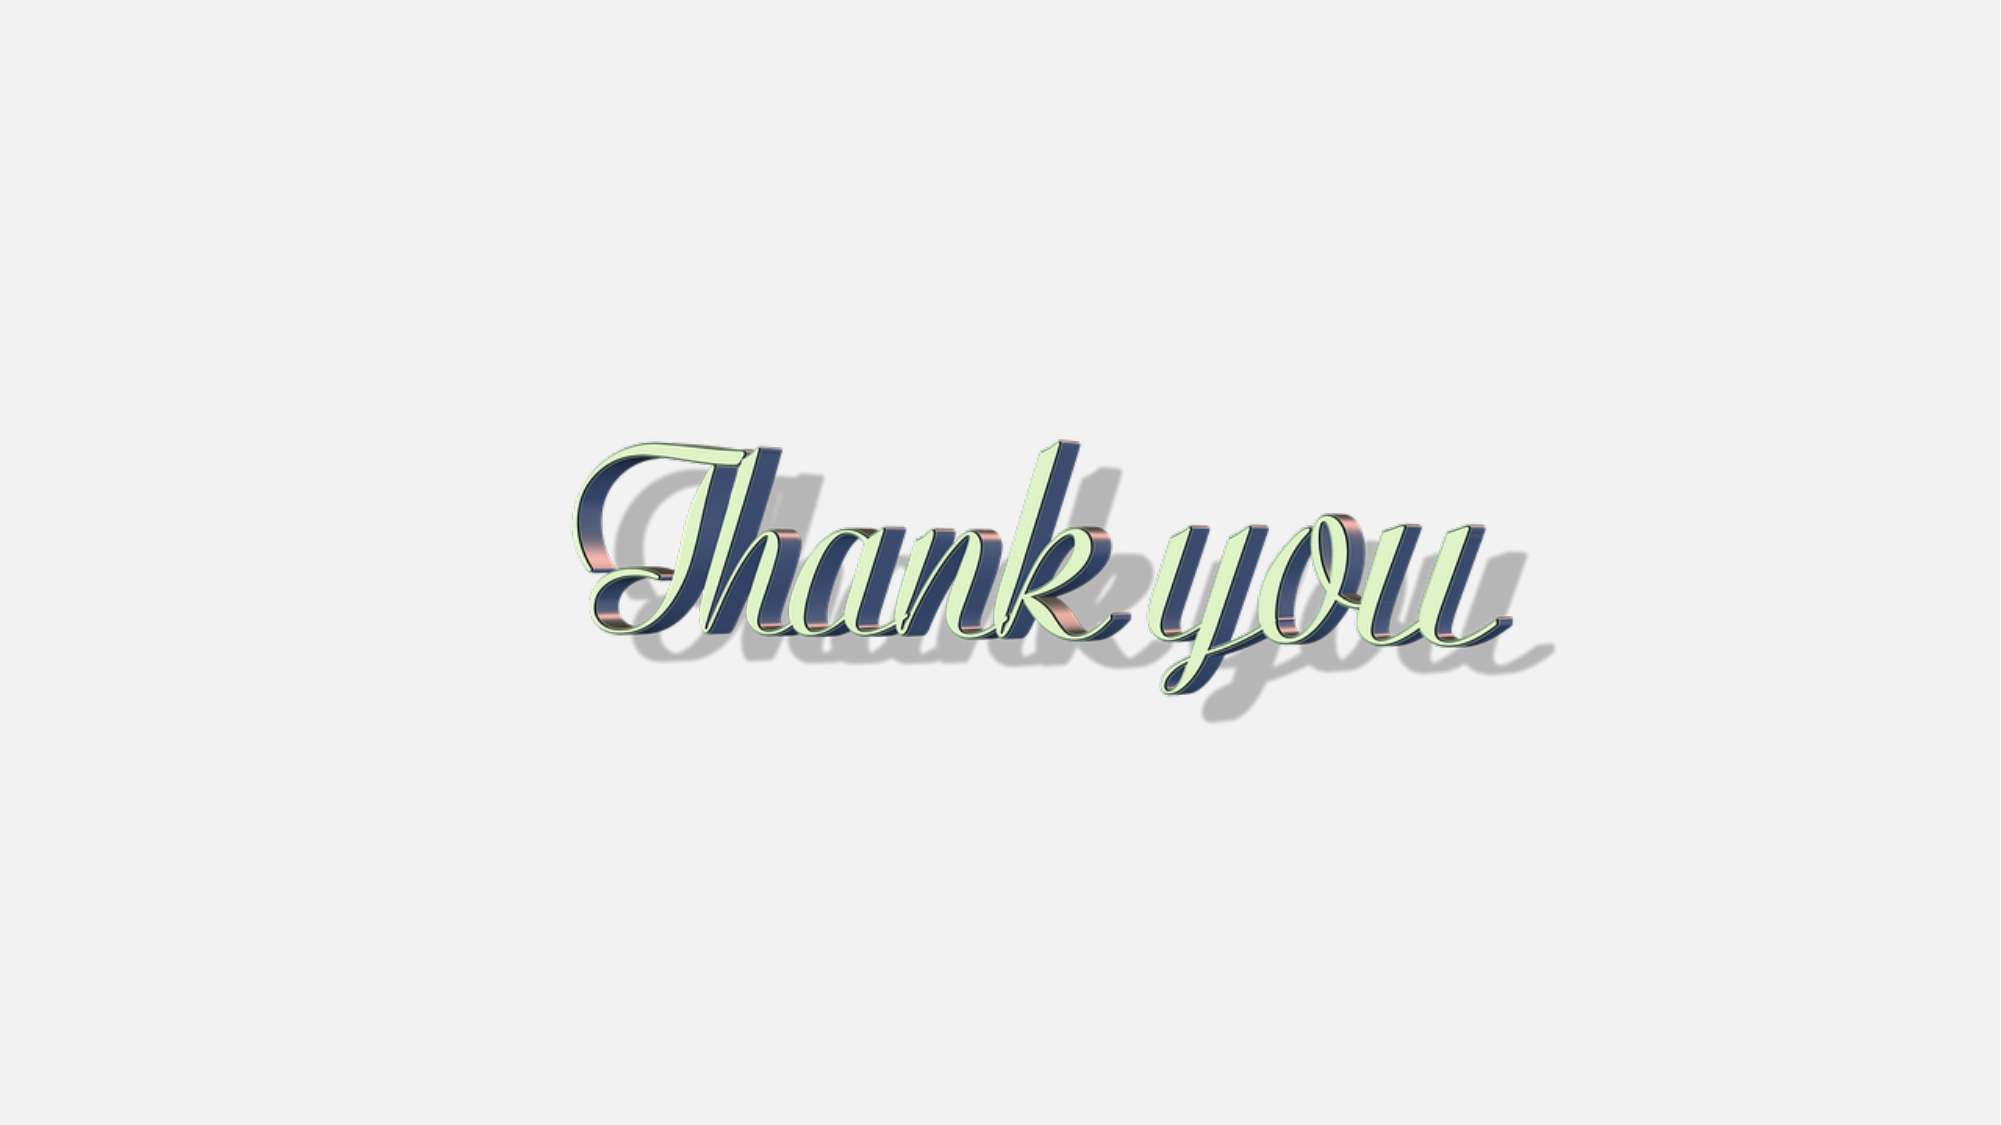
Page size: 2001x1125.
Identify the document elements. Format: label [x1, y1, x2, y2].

picture [437, 0, 1563, 1125]
